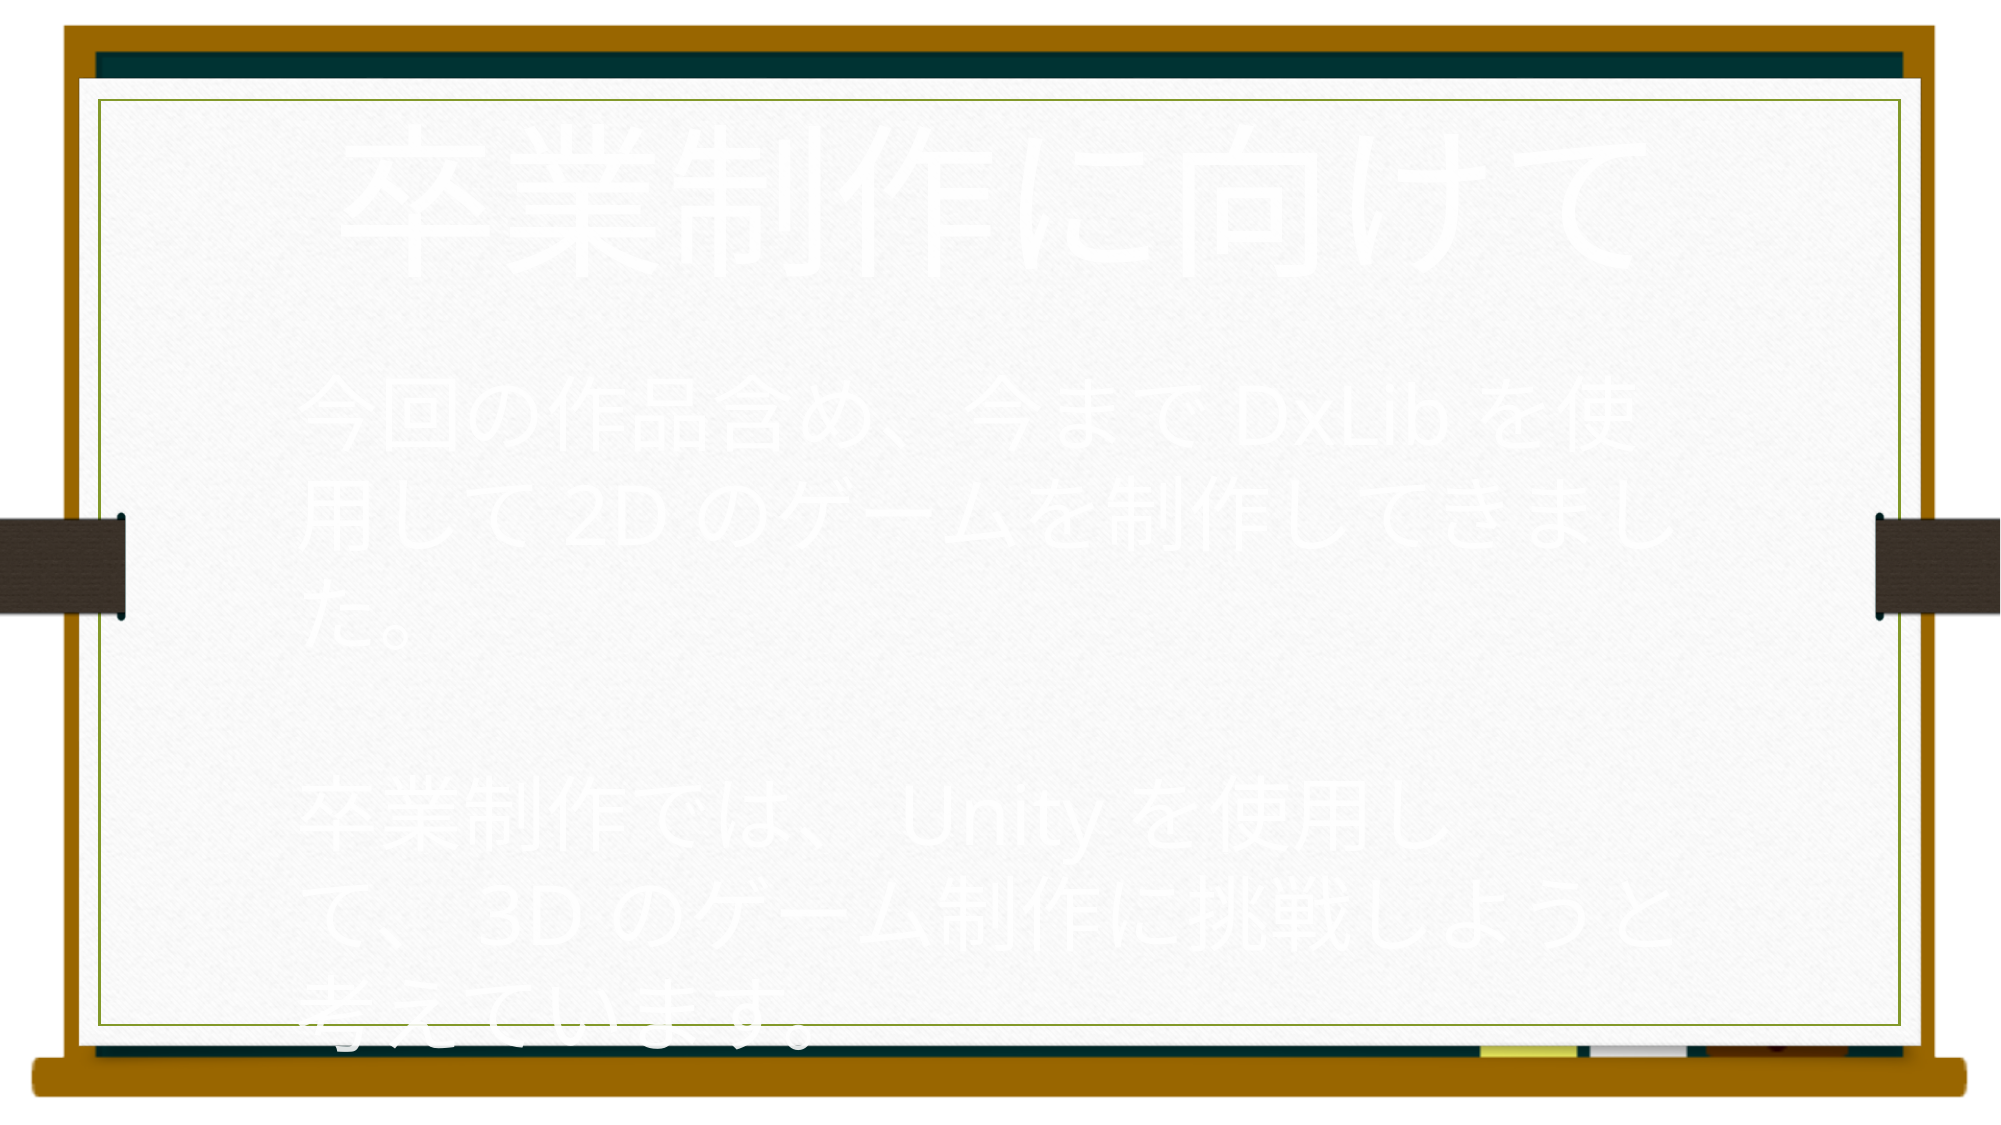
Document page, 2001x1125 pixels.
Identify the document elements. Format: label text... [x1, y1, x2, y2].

text_box 今回の作品含め、今までDxLibを使用して2Dのゲームを制作してきました。 卒業制作では、Unityを使用して、3Dのゲーム制作に挑戦しようと考えています。 [280, 354, 1719, 1070]
title 卒業制作に向けて [212, 91, 1788, 305]
picture [0, 0, 2001, 1125]
